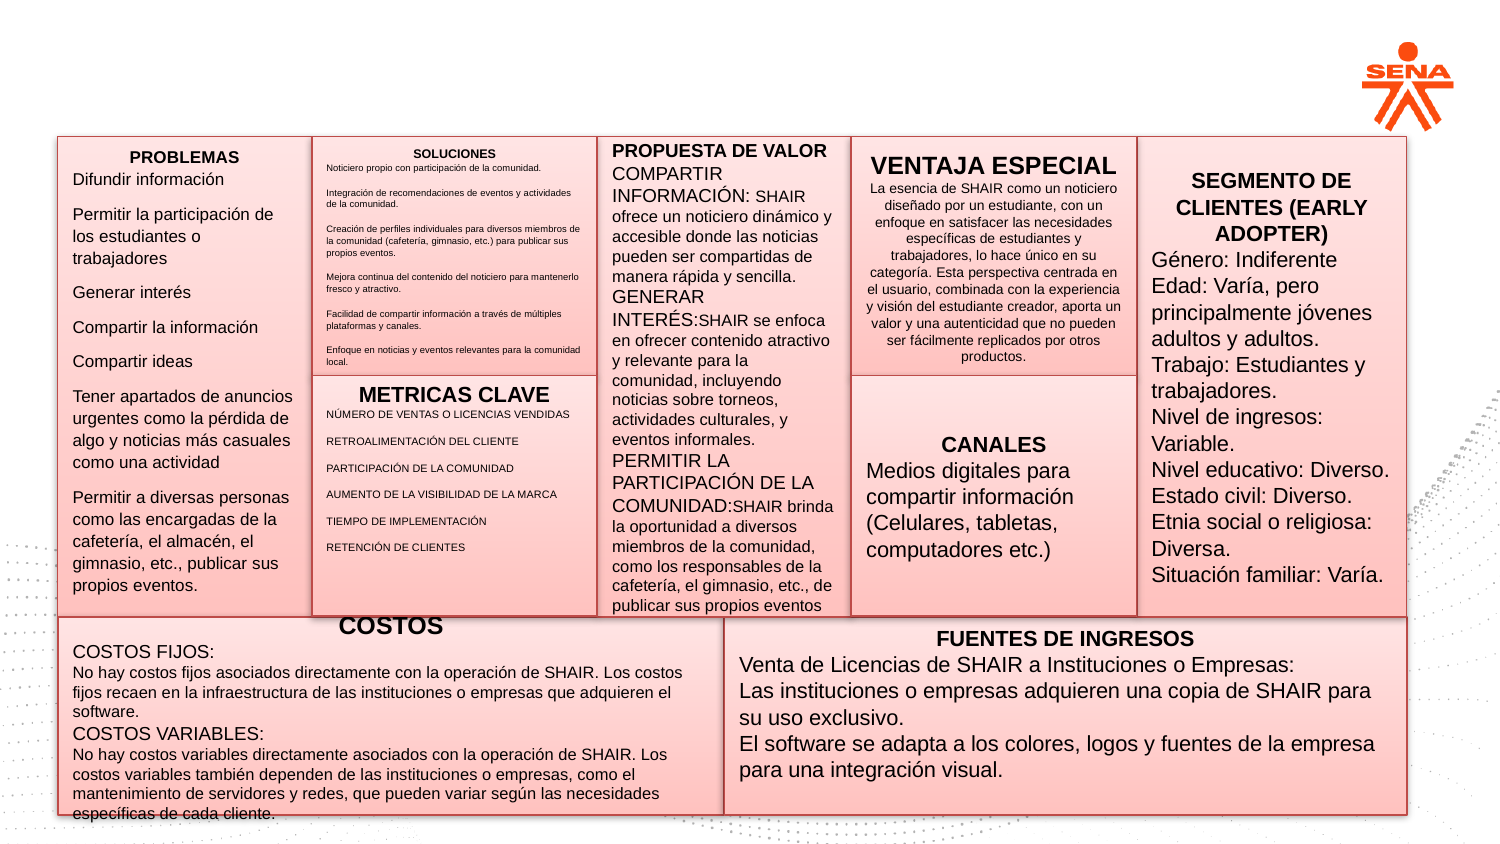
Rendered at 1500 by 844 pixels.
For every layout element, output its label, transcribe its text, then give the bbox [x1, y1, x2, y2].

text_box PROBLEMAS Difundir información Permitir la participación de los estudiantes o trabajadores Generar interés Compartir la información Compartir ideas Tener apartados de anuncios urgentes como la pérdida de algo y noticias más casuales como una actividad Permitir a diversas personas como las encargadas de la cafetería, el almacén, el gimnasio, etc., publicar sus propios eventos. [57, 136, 309, 615]
text_box METRICAS CLAVE NÚMERO DE VENTAS O LICENCIAS VENDIDAS RETROALIMENTACIÓN DEL CLIENTE PARTICIPACIÓN DE LA COMUNIDAD AUMENTO DE LA VISIBILIDAD DE LA MARCA TIEMPO DE IMPLEMENTACIÓN RETENCIÓN DE CLIENTES [311, 375, 598, 617]
text_box SEGMENTO DE CLIENTES (EARLY ADOPTER) Género: Indiferente Edad: Varía, pero principalmente jóvenes adultos y adultos. Trabajo: Estudiantes y trabajadores. Nivel de ingresos: Variable. Nivel educativo: Diverso. Estado civil: Diverso. Etnia social o religiosa: Diversa. Situación familiar: Varía. [1139, 136, 1407, 618]
text_box PROPUESTA DE VALOR COMPARTIR INFORMACIÓN: SHAIR ofrece un noticiero dinámico y accesible donde las noticias pueden ser compartidas de manera rápida y sencilla. GENERAR INTERÉS:SHAIR se enfoca en ofrecer contenido atractivo y relevante para la comunidad, incluyendo noticias sobre torneos, actividades culturales, y eventos informales. PERMITIR LA PARTICIPACIÓN DE LA COMUNIDAD:SHAIR brinda la oportunidad a diversos miembros de la comunidad, como los responsables de la cafetería, el gimnasio, etc., de publicar sus propios eventos [599, 136, 848, 618]
picture [0, 0, 1500, 844]
text_box SOLUCIONES Noticiero propio con participación de la comunidad. Integración de recomendaciones de eventos y actividades de la comunidad. Creación de perfiles individuales para diversos miembros de la comunidad (cafetería, gimnasio, etc.) para publicar sus propios eventos. Mejora continua del contenido del noticiero para mantenerlo fresco y atractivo. Facilidad de compartir información a través de múltiples plataformas y canales. Enfoque en noticias y eventos relevantes para la comunidad local. [311, 136, 598, 374]
text_box CANALES Medios digitales para compartir información (Celulares, tabletas, computadores etc.) [850, 375, 1137, 617]
text_box FUENTES DE INGRESOS Venta de Licencias de SHAIR a Instituciones o Empresas: Las instituciones o empresas adquieren una copia de SHAIR para su uso exclusivo. El software se adapta a los colores, logos y fuentes de la empresa para una integración visual. [724, 624, 1408, 816]
text_box COSTOS COSTOS FIJOS: No hay costos fijos asociados directamente con la operación de SHAIR. Los costos fijos recaen en la infraestructura de las instituciones o empresas que adquieren el software. COSTOS VARIABLES: No hay costos variables directamente asociados con la operación de SHAIR. Los costos variables también dependen de las instituciones o empresas, como el mantenimiento de servidores y redes, que pueden variar según las necesidades específicas de cada cliente. [57, 616, 718, 816]
text_box VENTAJA ESPECIAL La esencia de SHAIR como un noticiero diseñado por un estudiante, con un enfoque en satisfacer las necesidades específicas de estudiantes y trabajadores, lo hace único en su categoría. Esta perspectiva centrada en el usuario, combinada con la experiencia y visión del estudiante creador, aporta un valor y una autenticidad que no pueden ser fácilmente replicados por otros productos. [850, 136, 1137, 374]
